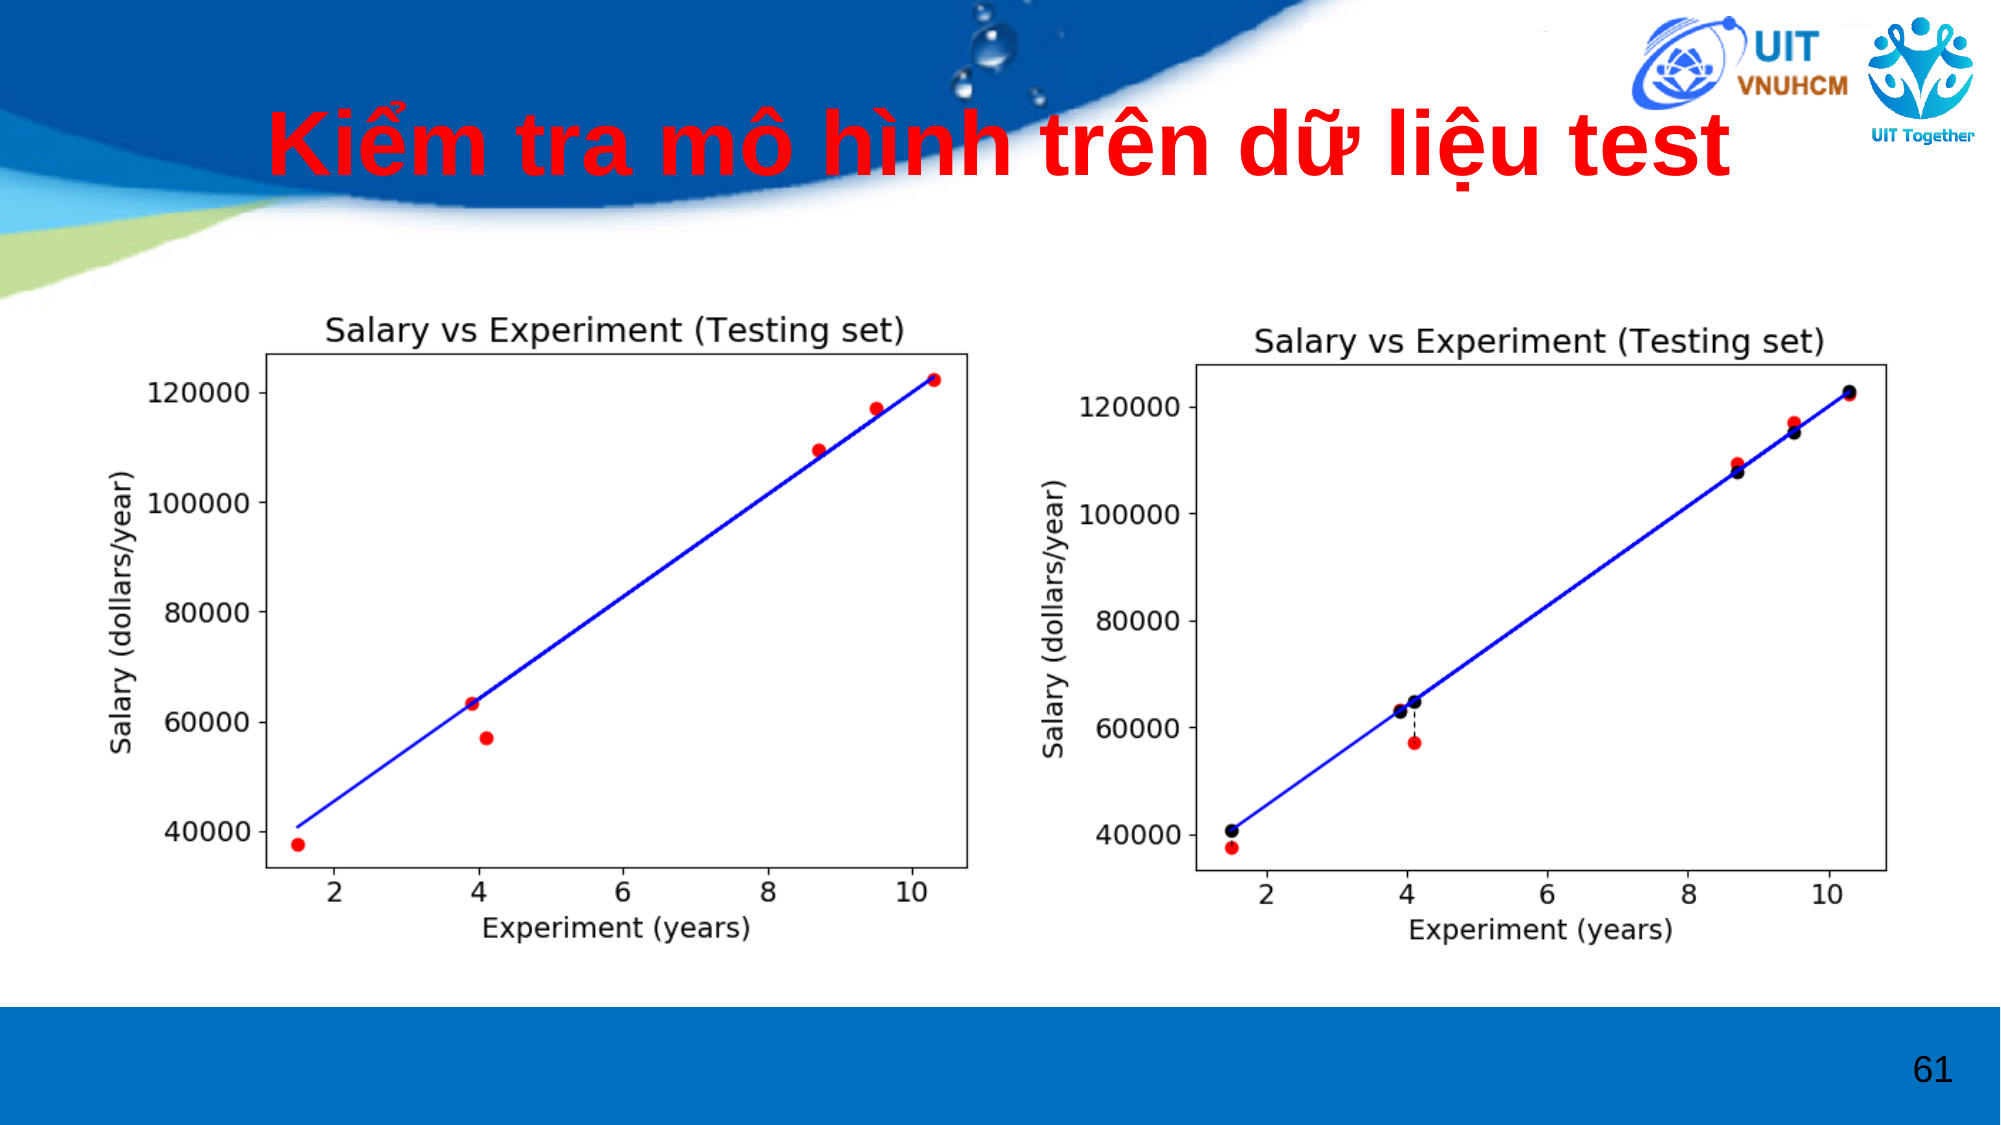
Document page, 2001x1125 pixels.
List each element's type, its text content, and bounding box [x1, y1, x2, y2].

picture [0, 0, 2001, 1125]
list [1016, 302, 1901, 966]
title Kiểm tra mô hình trên dữ liệu test [99, 45, 1900, 233]
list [99, 309, 984, 958]
